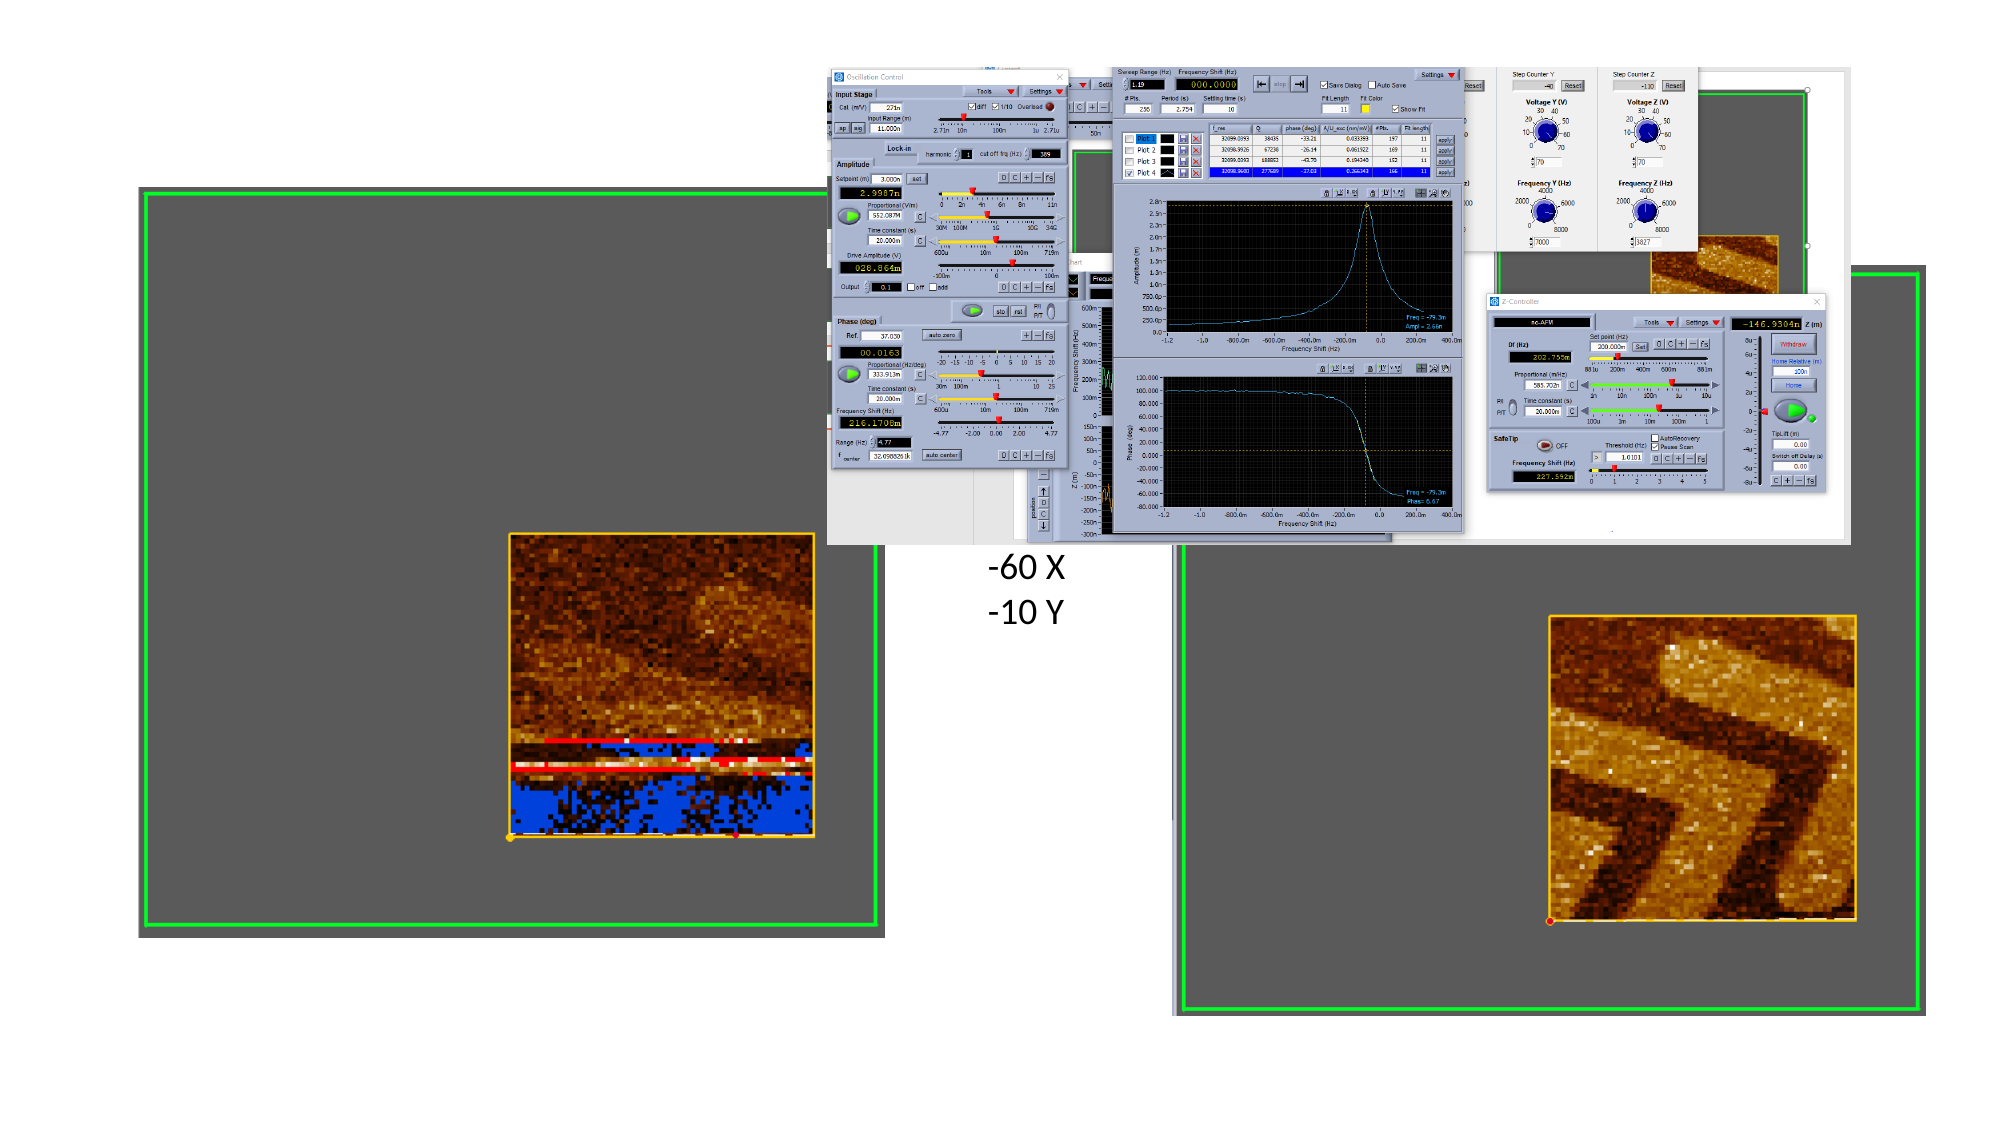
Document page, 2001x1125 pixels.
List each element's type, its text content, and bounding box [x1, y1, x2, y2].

text_box -60 X -10 Y [973, 545, 1158, 640]
picture [138, 67, 1926, 1016]
